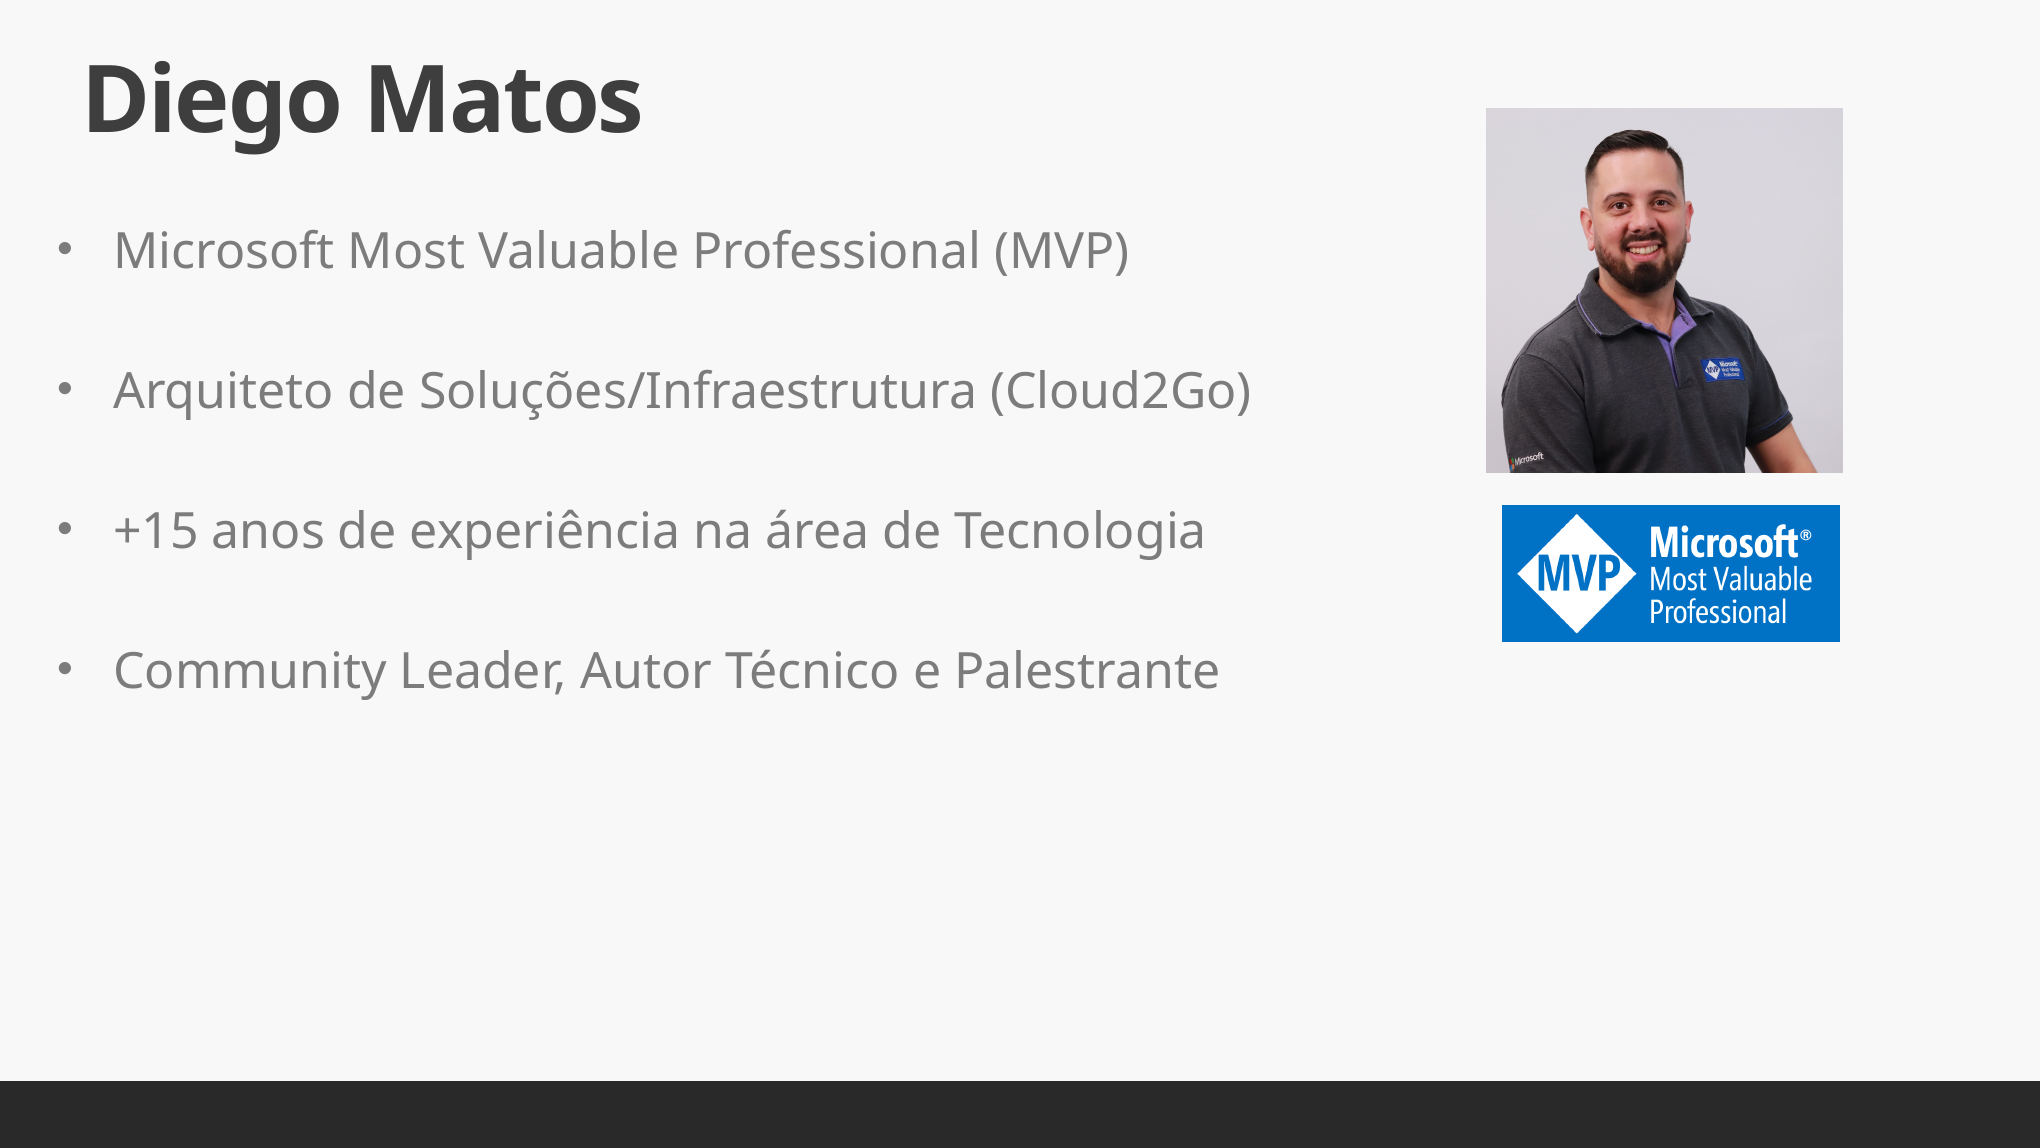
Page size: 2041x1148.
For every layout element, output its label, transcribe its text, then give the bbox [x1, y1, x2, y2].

list Microsoft Most Valuable Professional (MVP) Arquiteto de Soluções/Infraestrutura (Cloud2Go) +15 anos de experiência na área de Tecnologia Community Leader, Autor Técnico e Palestrante [33, 203, 1296, 1054]
text_box [0, 1081, 2040, 1148]
picture [1485, 108, 1843, 473]
picture [1502, 505, 1840, 642]
title Diego Matos [57, 5, 967, 199]
